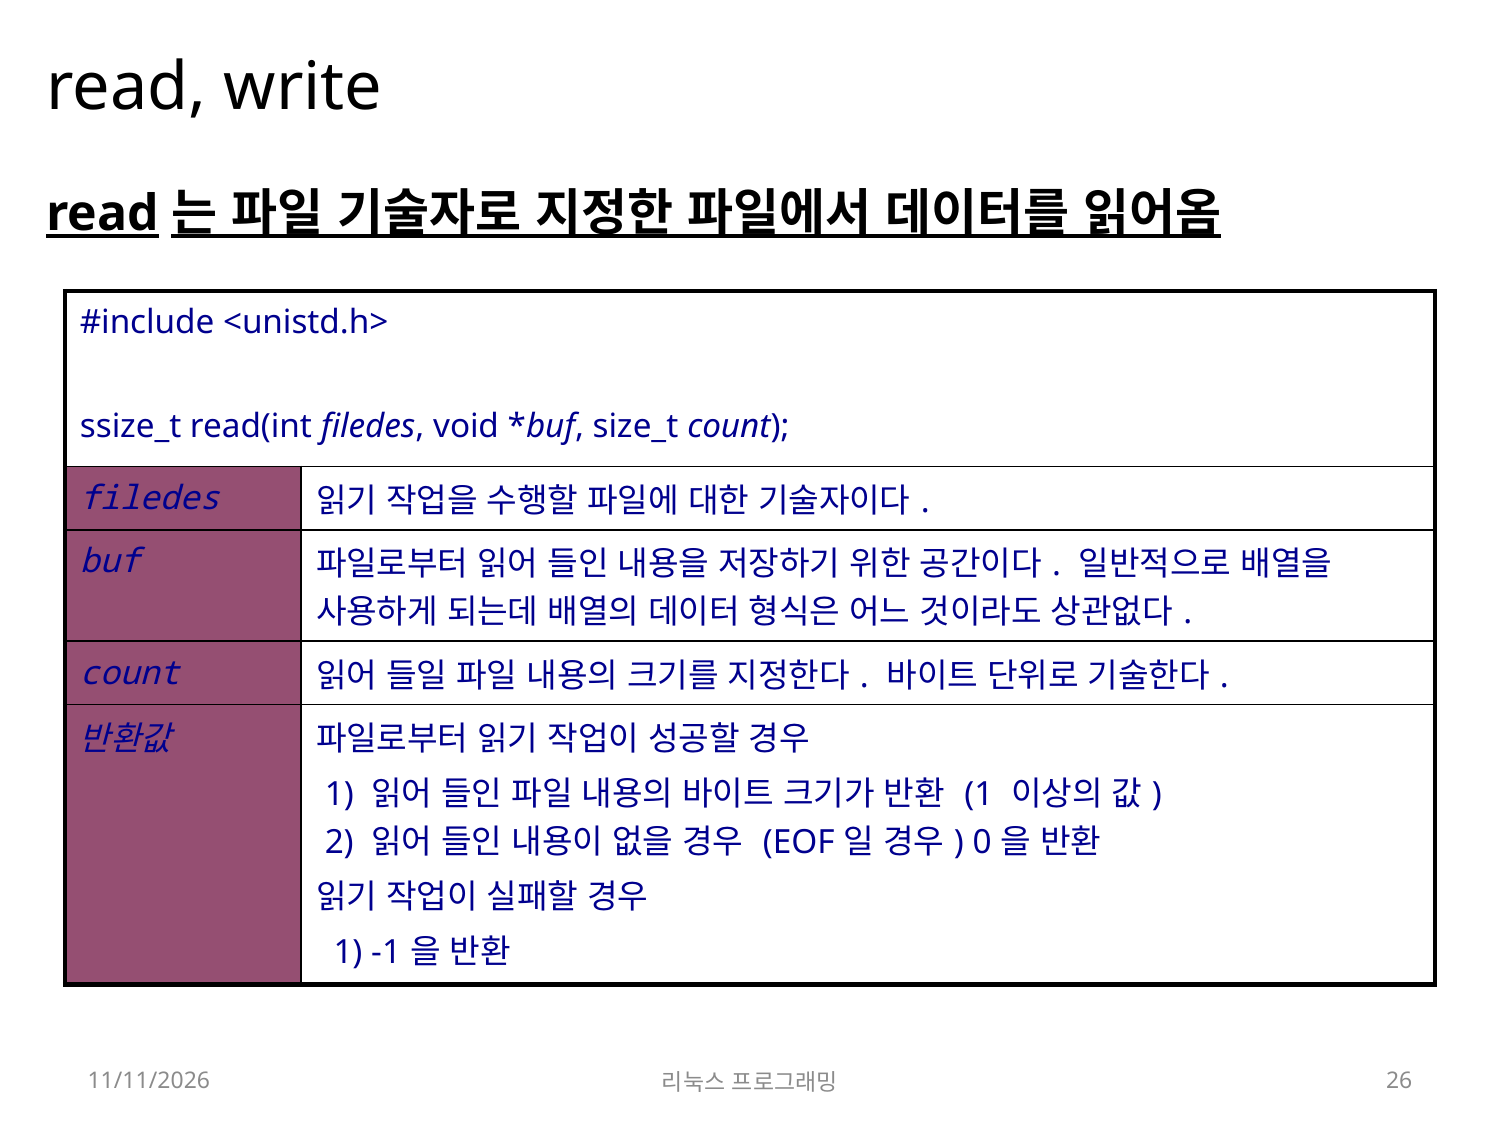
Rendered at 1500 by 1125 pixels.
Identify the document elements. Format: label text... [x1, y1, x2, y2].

slide_number 26 [1090, 1060, 1428, 1103]
table_cell 파일로부터 읽기 작업이 성공할 경우 1) 읽어 들인 파일 내용의 바이트 크기가 반환 (1 이상의 값) 2) 읽어 들인 내용이 없을 경우 (EOF일 경우) 0을 반환 읽기 작업이 실패할 경우 1) -1을 반환 [302, 705, 1433, 982]
table_cell 파일로부터 읽어 들인 내용을 저장하기 위한 공간이다. 일반적으로 배열을 사용하게 되는데 배열의 데이터 형식은 어느 것이라도 상관없다. [302, 531, 1433, 640]
table_cell filedes [67, 467, 300, 529]
title read, write [31, 15, 1469, 161]
table_cell 읽어 들일 파일 내용의 크기를 지정한다. 바이트 단위로 기술한다. [302, 642, 1433, 704]
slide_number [72, 1060, 410, 1103]
table_cell 반환값 [67, 705, 300, 982]
footer 리눅스 프로그래밍 [496, 1060, 1004, 1103]
list read는 파일 기술자로 지정한 파일에서 데이터를 읽어옴 [31, 172, 1469, 1050]
table_header #include <unistd.h> ssize_t read(int filedes, void *buf, size_t count); [67, 293, 1433, 466]
table_cell buf [67, 531, 300, 640]
table_cell count [67, 642, 300, 704]
table_cell 읽기 작업을 수행할 파일에 대한 기술자이다. [302, 467, 1433, 529]
